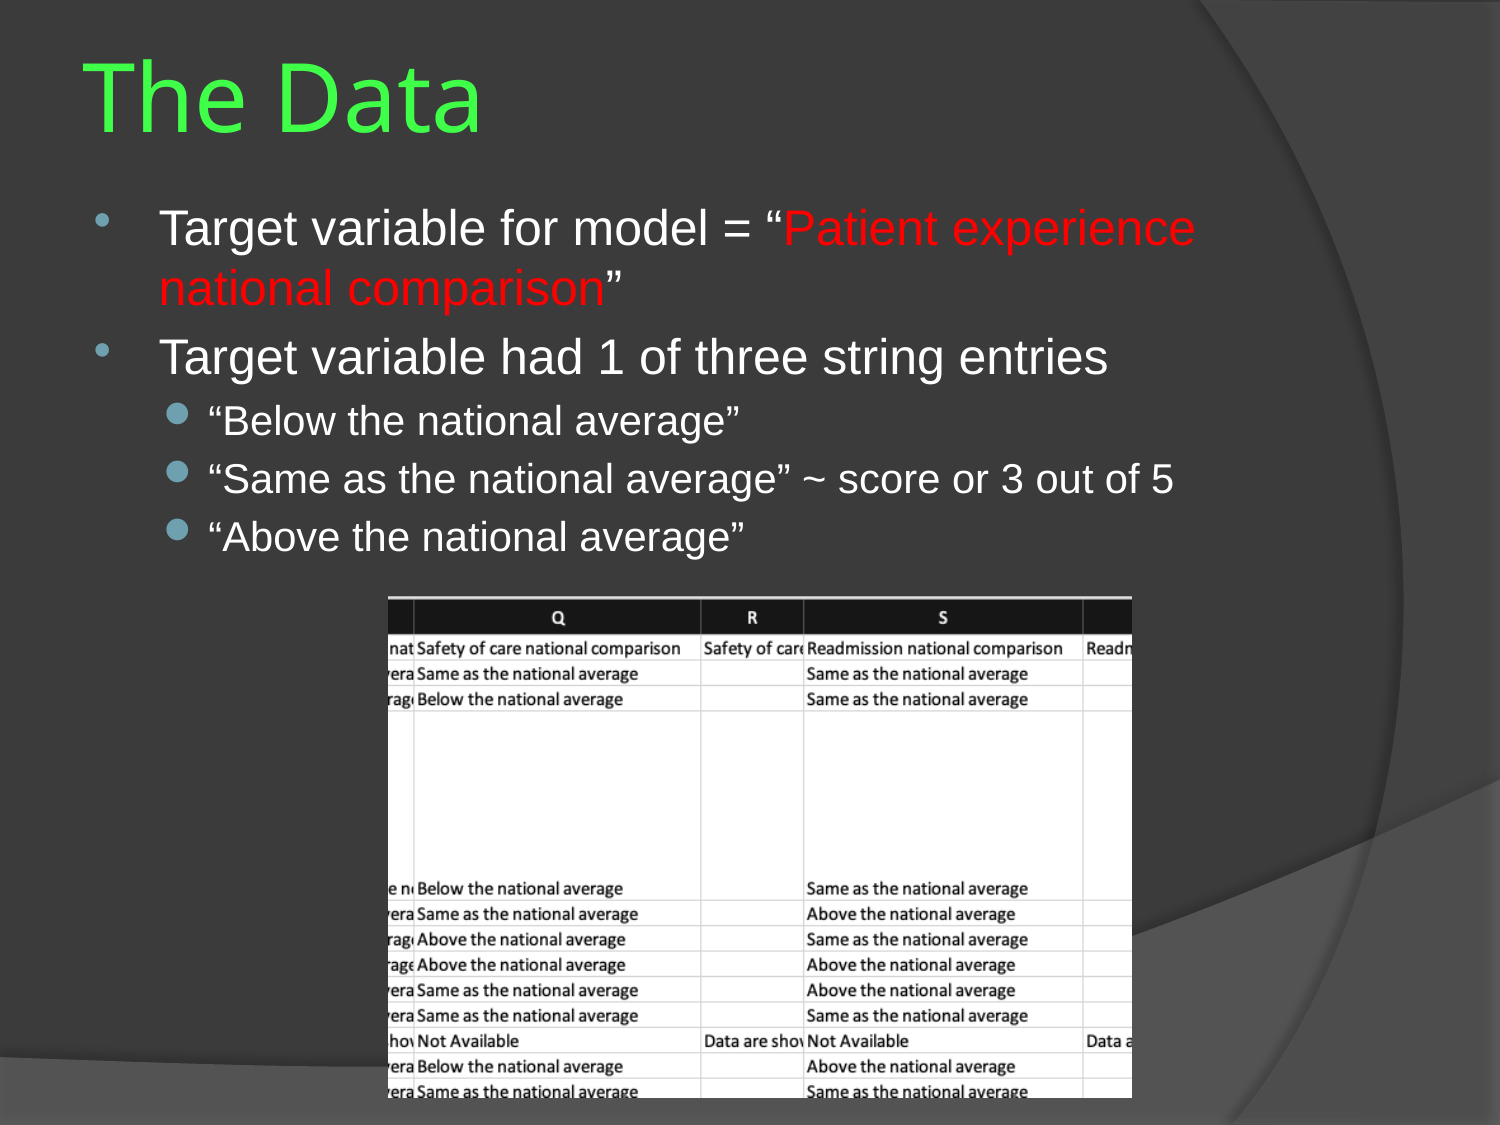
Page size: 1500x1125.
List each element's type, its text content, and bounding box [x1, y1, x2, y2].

title The Data [75, 0, 1300, 187]
list Target variable for model = “Patient experience national comparison” Target variable had 1 of three string entries “Below the national average” “Same as the national average” ~ score or 3 out of 5 “Above the national average” [75, 187, 1300, 1005]
picture [388, 596, 1133, 1098]
